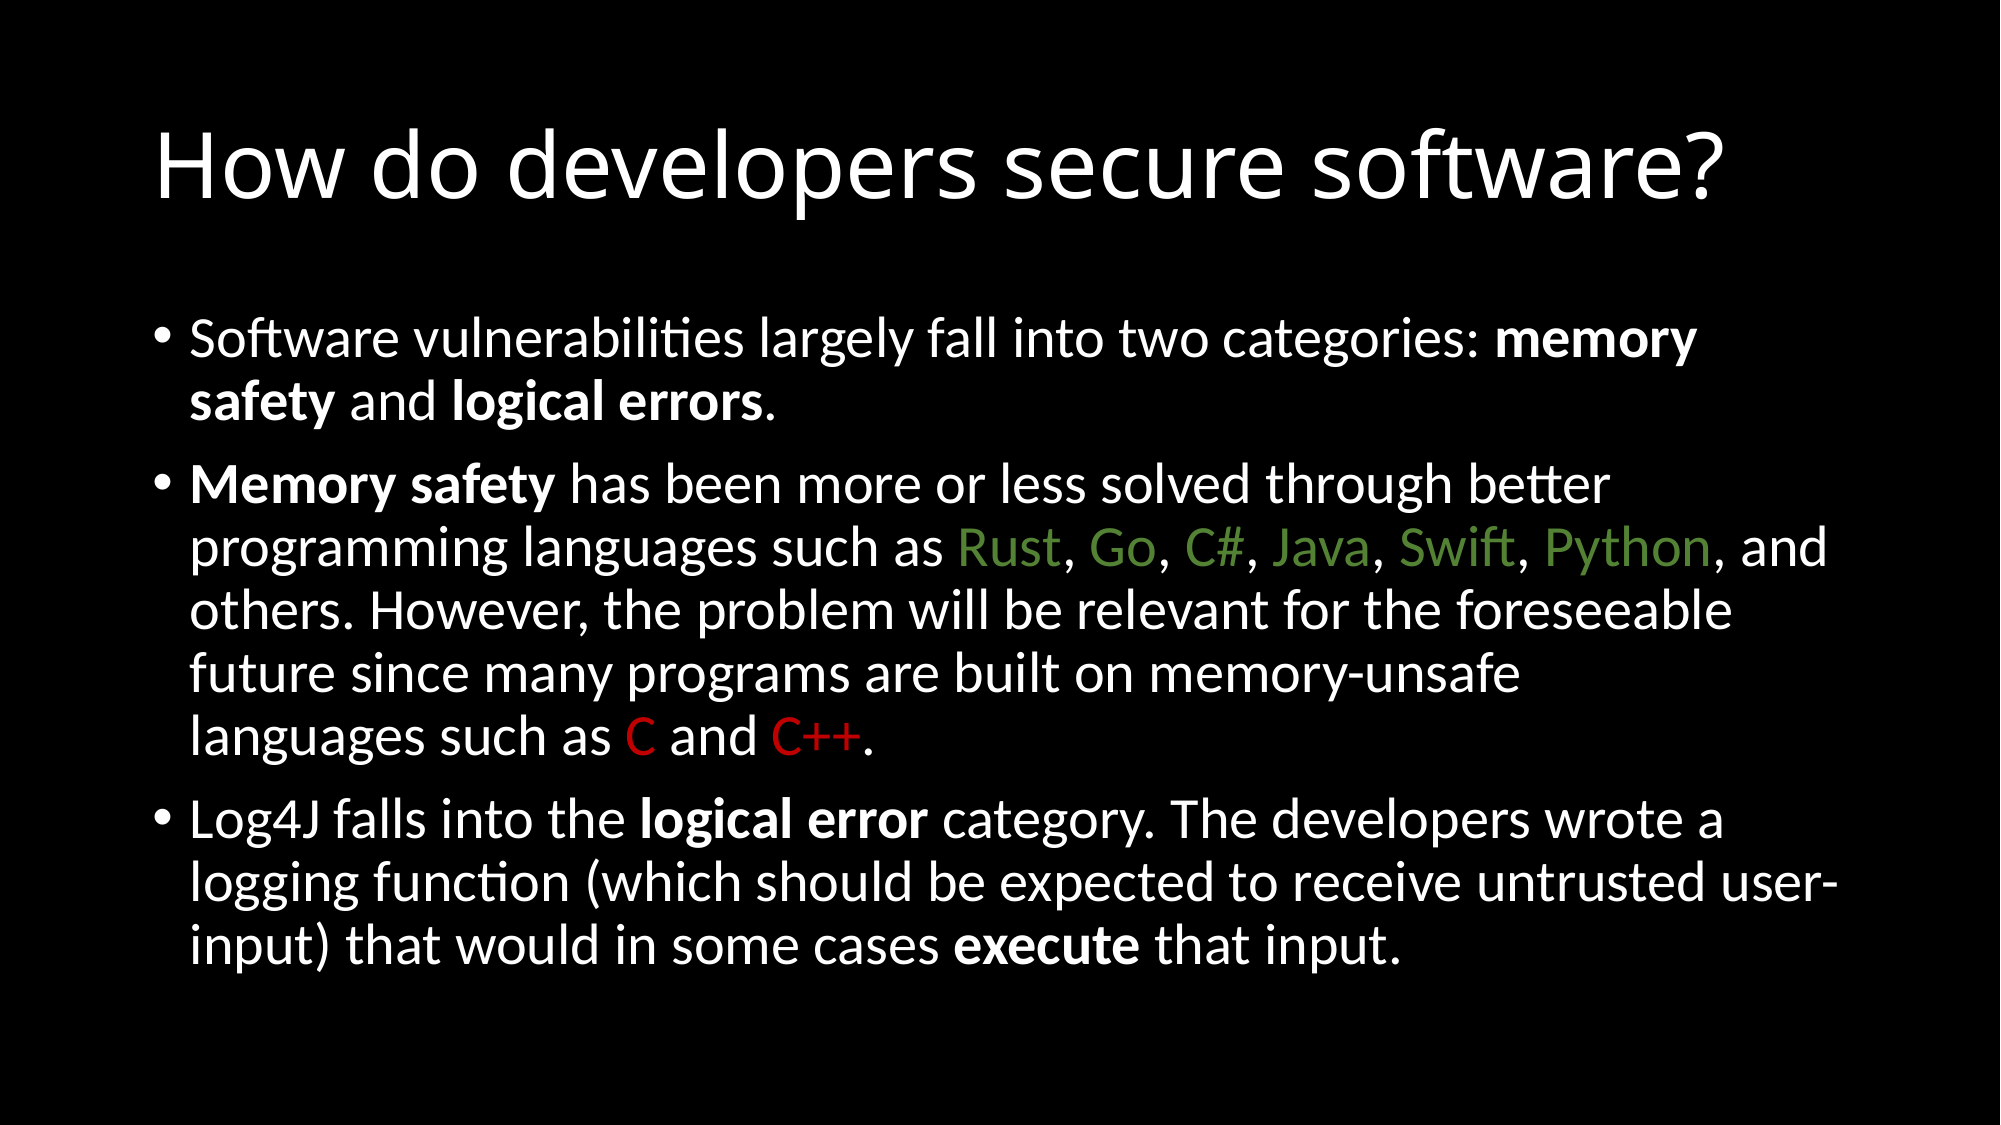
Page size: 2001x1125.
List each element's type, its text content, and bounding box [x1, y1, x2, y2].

title How do developers secure software? [137, 59, 1863, 278]
list Software vulnerabilities largely fall into two categories: memory safety and logical errors. Memory safety has been more or less solved through better programming languages such as Rust, Go, C#, Java, Swift, Python, and others. However, the problem will be relevant for the foreseeable future since many programs are built on memory-unsafe languages such as C and C++. Log4J falls into the logical error category. The developers wrote a logging function (which should be expected to receive untrusted user-input) that would in some cases execute that input. [137, 299, 1863, 1014]
